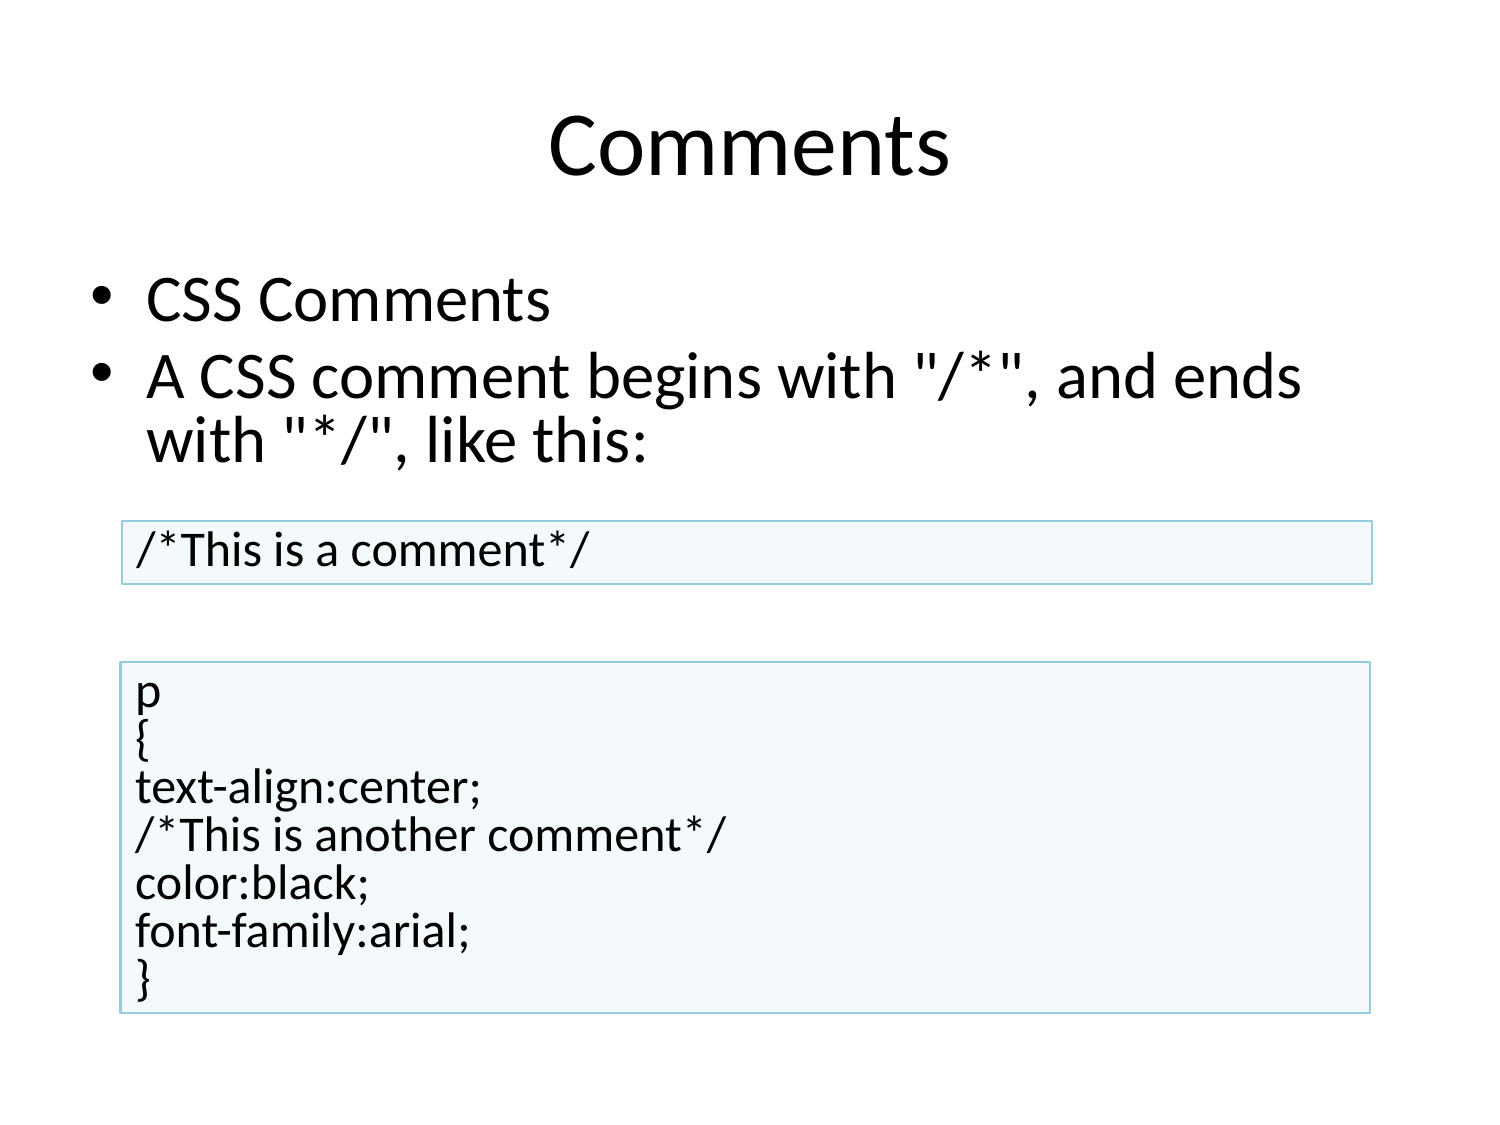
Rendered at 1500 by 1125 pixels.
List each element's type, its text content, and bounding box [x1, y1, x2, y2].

title Comments [75, 45, 1425, 233]
text_box /*This is a comment*/ [121, 520, 1372, 584]
text_box p { text-align:center; /*This is another comment*/ color:black; font-family:arial; } [120, 662, 1371, 1013]
list CSS Comments A CSS comment begins with "/*", and ends with "*/", like this: [75, 262, 1425, 1005]
